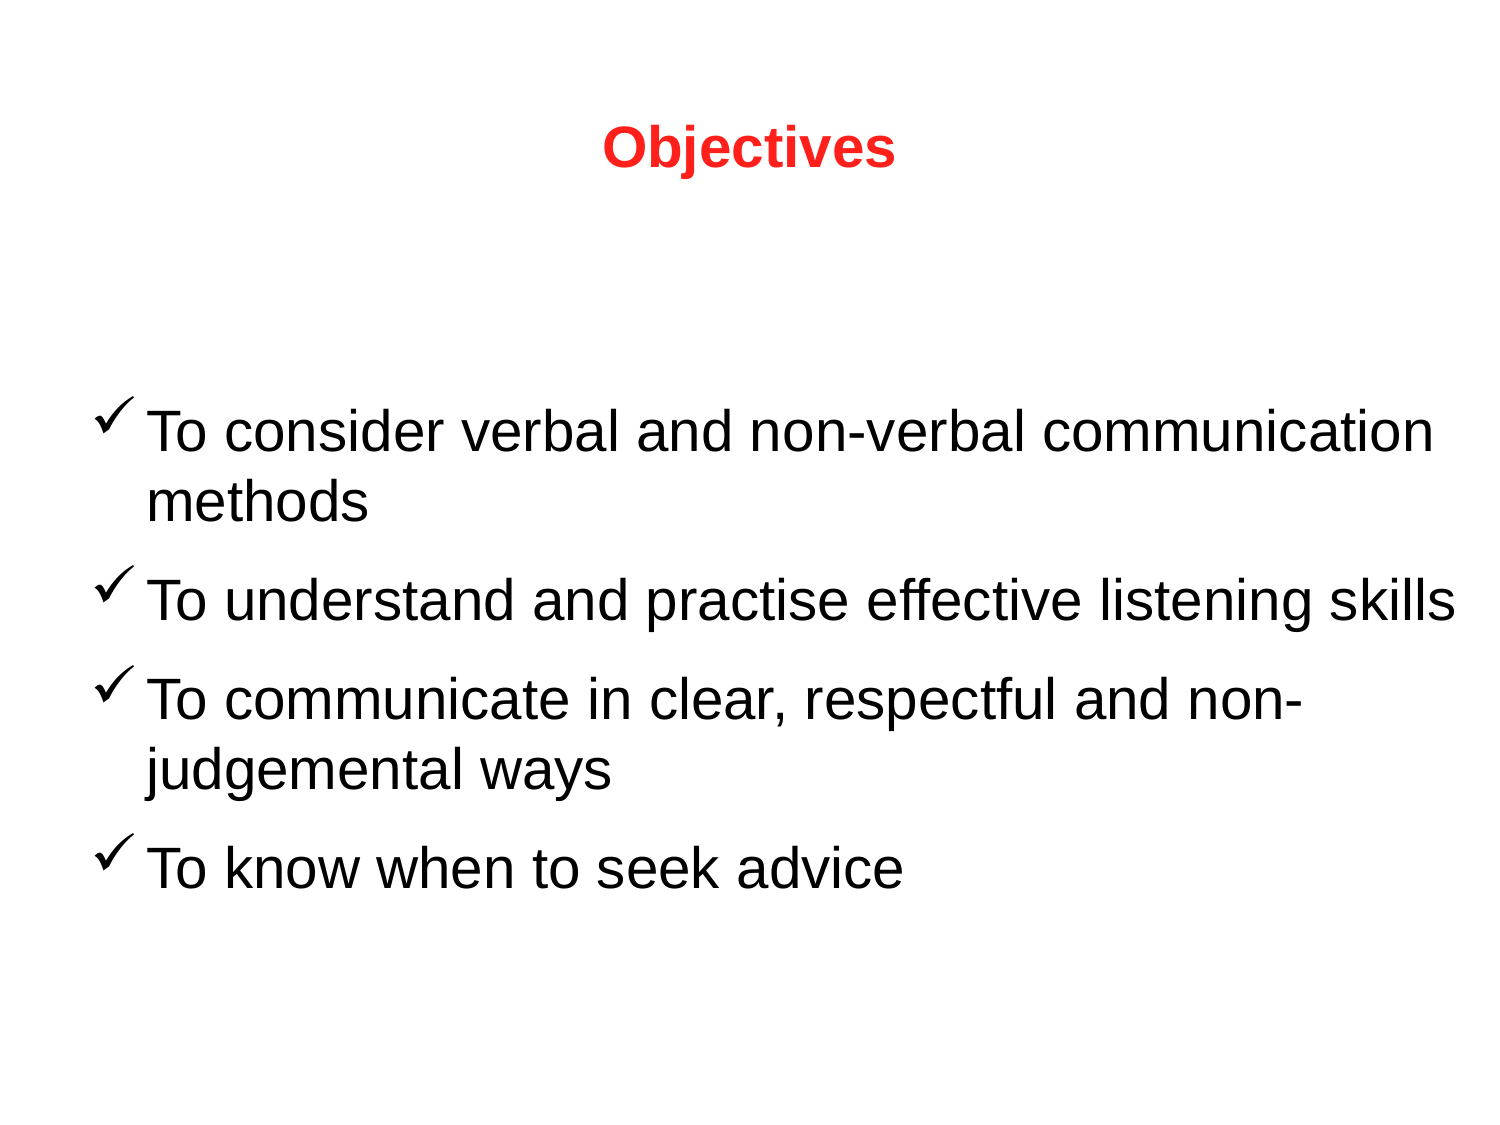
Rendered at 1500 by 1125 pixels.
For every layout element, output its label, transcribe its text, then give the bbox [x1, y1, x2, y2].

list To consider verbal and non-verbal communication methods To understand and practise effective listening skills To communicate in clear, respectful and non-judgemental ways To know when to seek advice [74, 266, 1500, 1125]
title Objectives [74, 49, 1426, 238]
